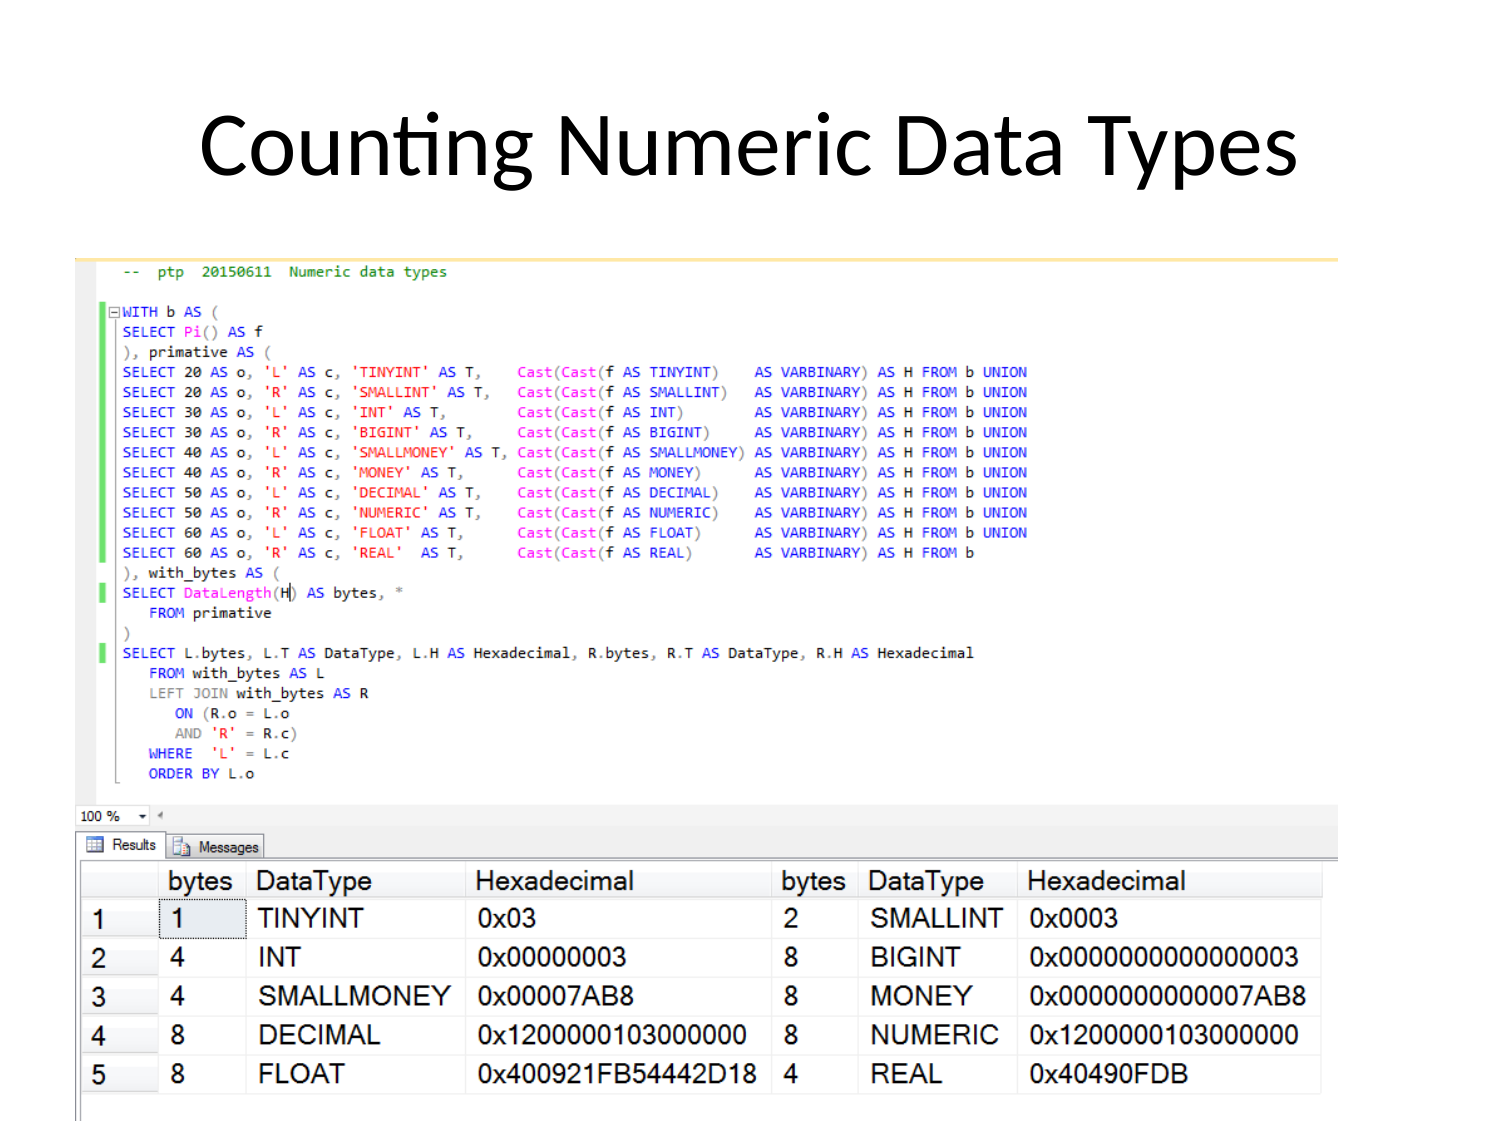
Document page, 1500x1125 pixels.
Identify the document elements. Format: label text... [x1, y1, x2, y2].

title Counting Numeric Data Types [75, 45, 1425, 233]
picture [74, 258, 1338, 1122]
